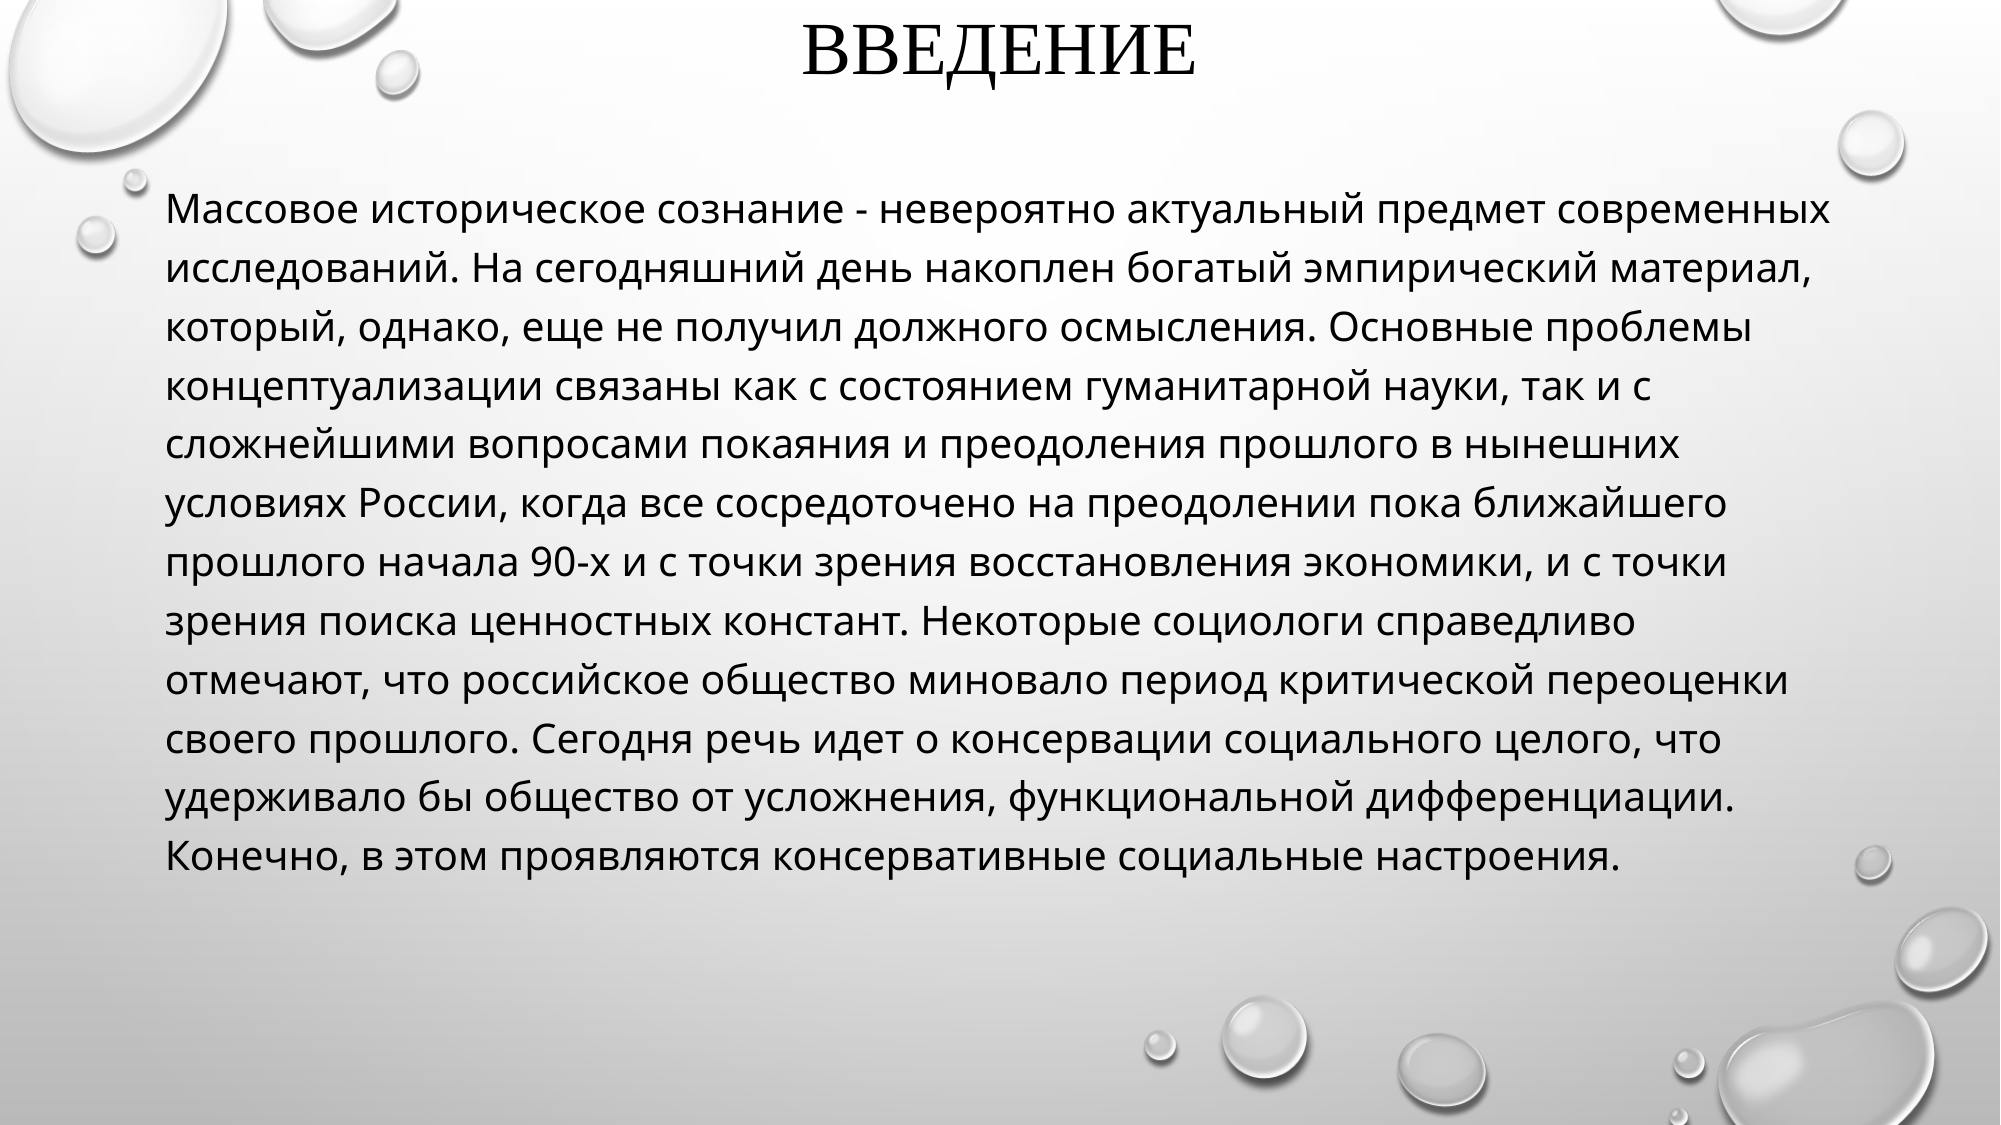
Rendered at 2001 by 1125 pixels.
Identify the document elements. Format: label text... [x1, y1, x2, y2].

list Массовое историческое сознание - невероятно актуальный предмет современных исследований. На сегодняшний день накоплен богатый эмпирический материал, который, однако, еще не получил должного осмысления. Основные проблемы концептуализации связаны как с состоянием гуманитарной науки, так и с сложнейшими вопросами покаяния и преодоления прошлого в нынешних условиях России, когда все сосредоточено на преодолении пока ближайшего прошлого начала 90-х и с точки зрения восстановления экономики, и с точки зрения поиска ценностных констант. Некоторые социологи справедливо отмечают, что российское общество миновало период критической переоценки своего прошлого. Сегодня речь идет о консервации социального целого, что удерживало бы общество от усложнения, функциональной дифференциации. Конечно, в этом проявляются консервативные социальные настроения. [149, 165, 1850, 950]
title Введение [324, 0, 1675, 102]
picture [0, 0, 2000, 1125]
